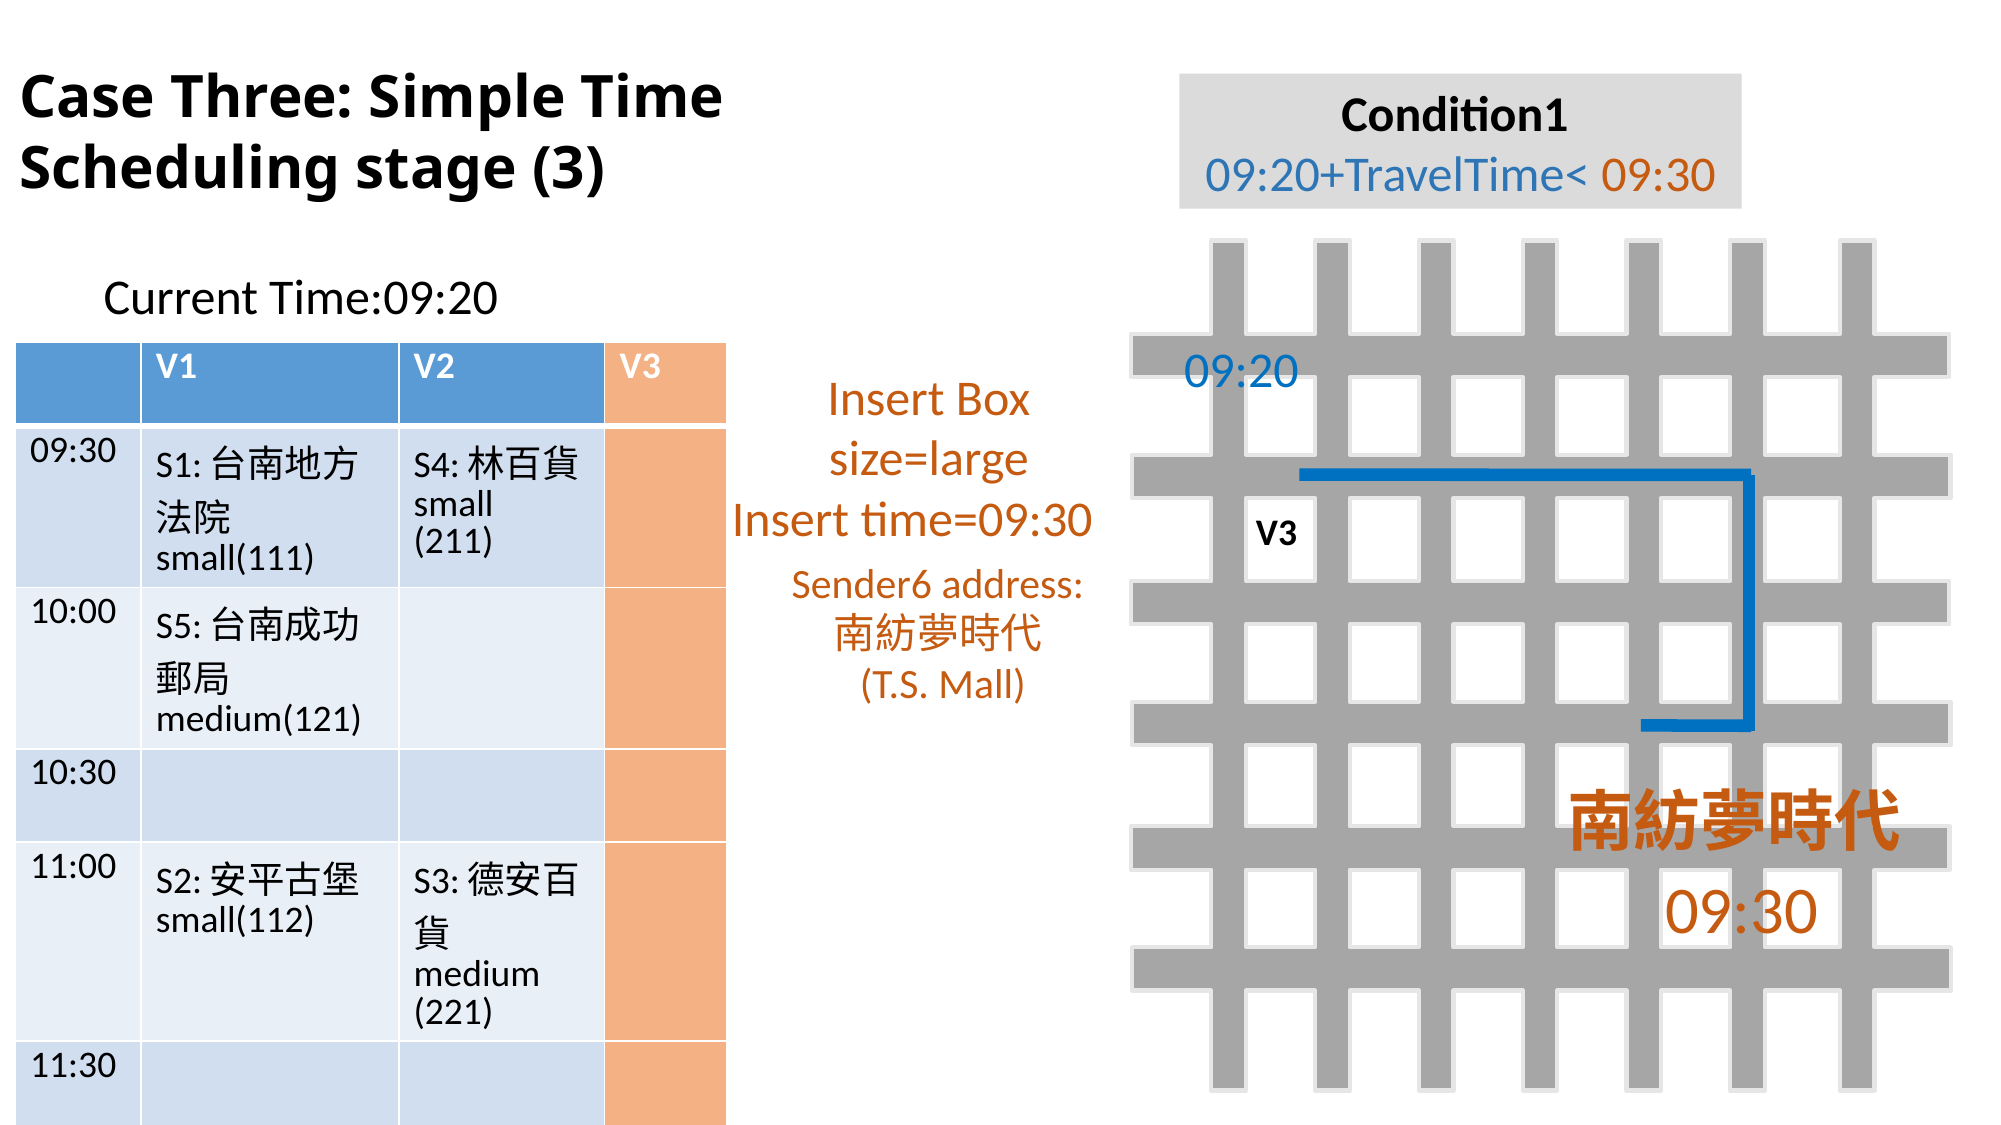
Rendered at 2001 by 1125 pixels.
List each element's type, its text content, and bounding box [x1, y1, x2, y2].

table_cell S2:安平古堡 small(112) [142, 843, 398, 1040]
table_cell [605, 750, 726, 841]
text_box Current Time:09:20 [62, 257, 540, 333]
table_cell [605, 1042, 726, 1125]
table_cell S4:林百貨 small (211) [400, 429, 604, 587]
text_box 09:30 [1645, 867, 1839, 955]
text_box 09:20 [1169, 329, 1314, 405]
table_cell 11:30 [16, 1042, 140, 1125]
table_cell [605, 429, 726, 587]
table_cell [400, 588, 604, 748]
table_cell [400, 750, 604, 841]
text_box V3 [1241, 500, 1313, 560]
table_cell 10:30 [16, 750, 140, 841]
table_header V2 [400, 343, 604, 423]
table_cell [605, 843, 726, 1040]
table_cell [142, 1042, 398, 1125]
text_box Case Three: Simple Time Scheduling stage (3) [4, 22, 774, 241]
table_cell 09:30 [16, 429, 140, 587]
table_cell 11:00 [16, 843, 140, 1040]
table_cell S5:台南成功郵局 medium(121) [142, 588, 398, 748]
text_box Insert Box size=large [727, 357, 1131, 493]
table_cell S1:台南地方法院 small(111) [142, 429, 398, 587]
table_cell [400, 1042, 604, 1125]
picture [1589, 628, 1686, 726]
text_box [1130, 240, 1951, 1091]
text_box Condition1 09:20+TravelTime< 09:30 [1179, 73, 1742, 209]
table_cell [605, 588, 726, 748]
text_box Sender6 address:南紡夢時代 (T.S. Mall) [765, 549, 1121, 715]
table_header [16, 343, 140, 423]
text_box Insert time=09:30 [714, 479, 1111, 555]
table_header V1 [142, 343, 398, 423]
text_box 南紡夢時代 [1552, 771, 1916, 867]
picture [1177, 410, 1291, 524]
table_cell [142, 750, 398, 841]
table_cell S3:德安百貨 medium (221) [400, 843, 604, 1040]
table_header V3 [605, 343, 726, 423]
table_cell 10:00 [16, 588, 140, 748]
